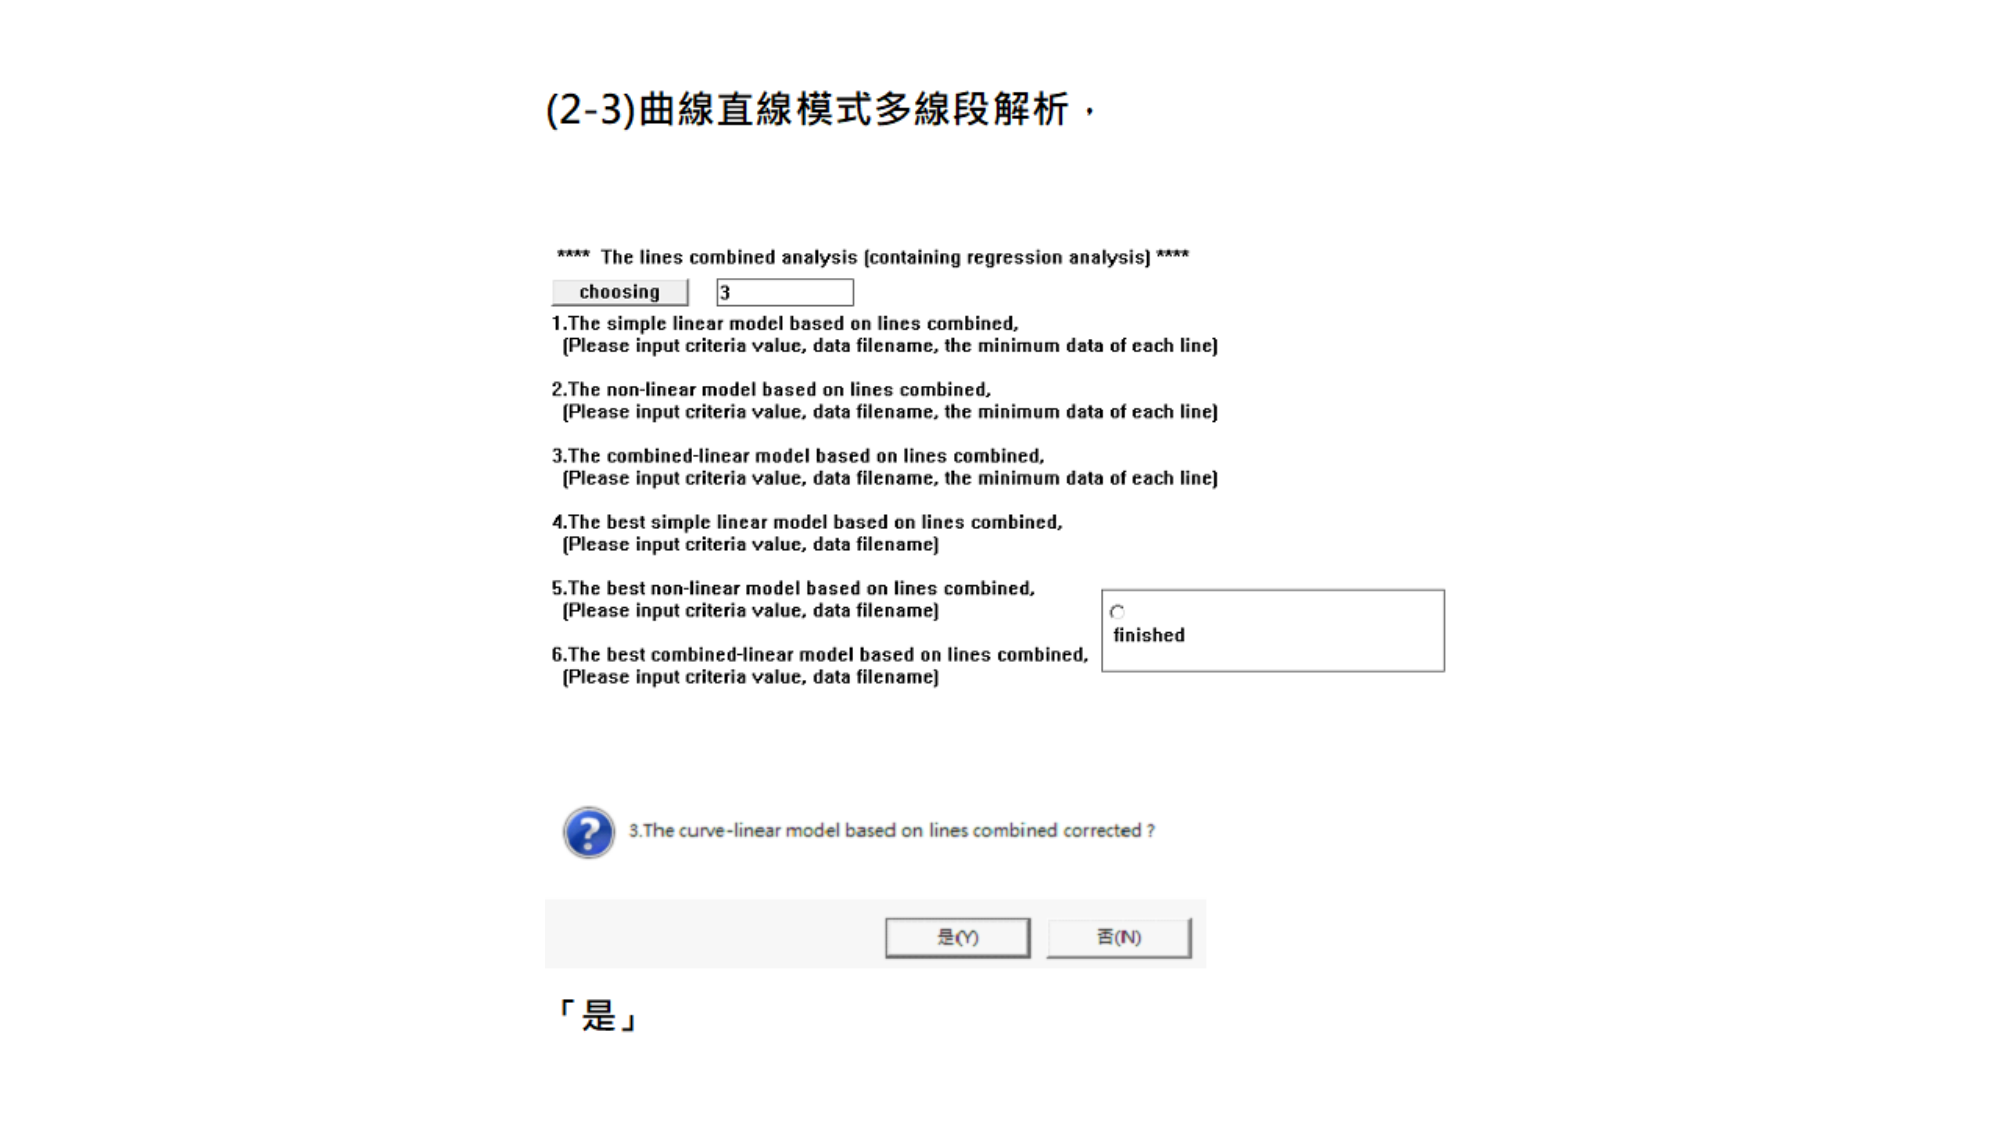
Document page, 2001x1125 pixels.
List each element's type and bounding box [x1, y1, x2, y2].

picture [545, 69, 1455, 1056]
